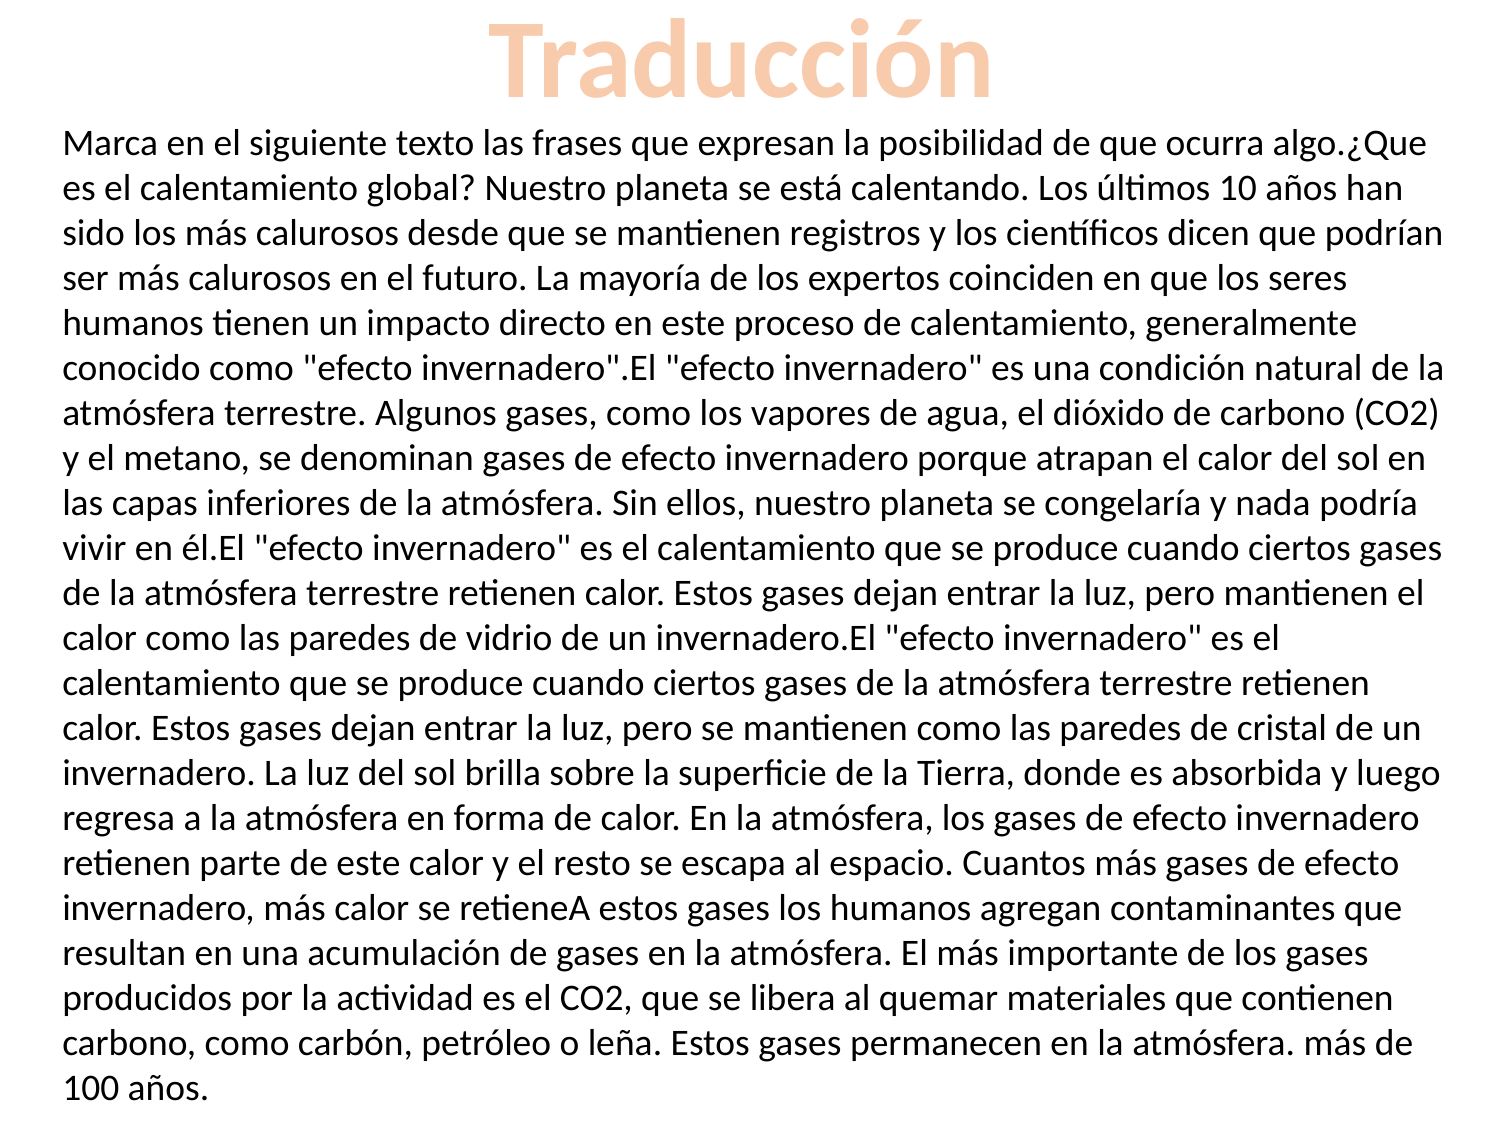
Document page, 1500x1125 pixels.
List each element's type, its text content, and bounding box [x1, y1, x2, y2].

text_box Traducción [473, 0, 1010, 110]
text_box Marca en el siguiente texto las frases que expresan la posibilidad de que ocurra algo.¿Que es el calentamiento global? Nuestro planeta se está calentando. Los últimos 10 años han sido los más calurosos desde que se mantienen registros y los científicos dicen que podrían ser más calurosos en el futuro. La mayoría de los expertos coinciden en que los seres humanos tienen un impacto directo en este proceso de calentamiento, generalmente conocido como "efecto invernadero".El "efecto invernadero" es una condición natural de la atmósfera terrestre. Algunos gases, como los vapores de agua, el dióxido de carbono (CO2) y el metano, se denominan gases de efecto invernadero porque atrapan el calor del sol en las capas inferiores de la atmósfera. Sin ellos, nuestro planeta se congelaría y nada podría vivir en él.El "efecto invernadero" es el calentamiento que se produce cuando ciertos gases de la atmósfera terrestre retienen calor. Estos gases dejan entrar la luz, pero mantienen el calor como las paredes de vidrio de un invernadero.El "efecto invernadero" es el calentamiento que se produce cuando ciertos gases de la atmósfera terrestre retienen calor. Estos gases dejan entrar la luz, pero se mantienen como las paredes de cristal de un invernadero. La luz del sol brilla sobre la superficie de la Tierra, donde es absorbida y luego regresa a la atmósfera en forma de calor. En la atmósfera, los gases de efecto invernadero retienen parte de este calor y el resto se escapa al espacio. Cuantos más gases de efecto invernadero, más calor se retieneA estos gases los humanos agregan contaminantes que resultan en una acumulación de gases en la atmósfera. El más importante de los gases producidos por la actividad es el CO2, que se libera al quemar materiales que contienen carbono, como carbón, petróleo o leña. Estos gases permanecen en la atmósfera. más de 100 años. [47, 110, 1473, 1115]
